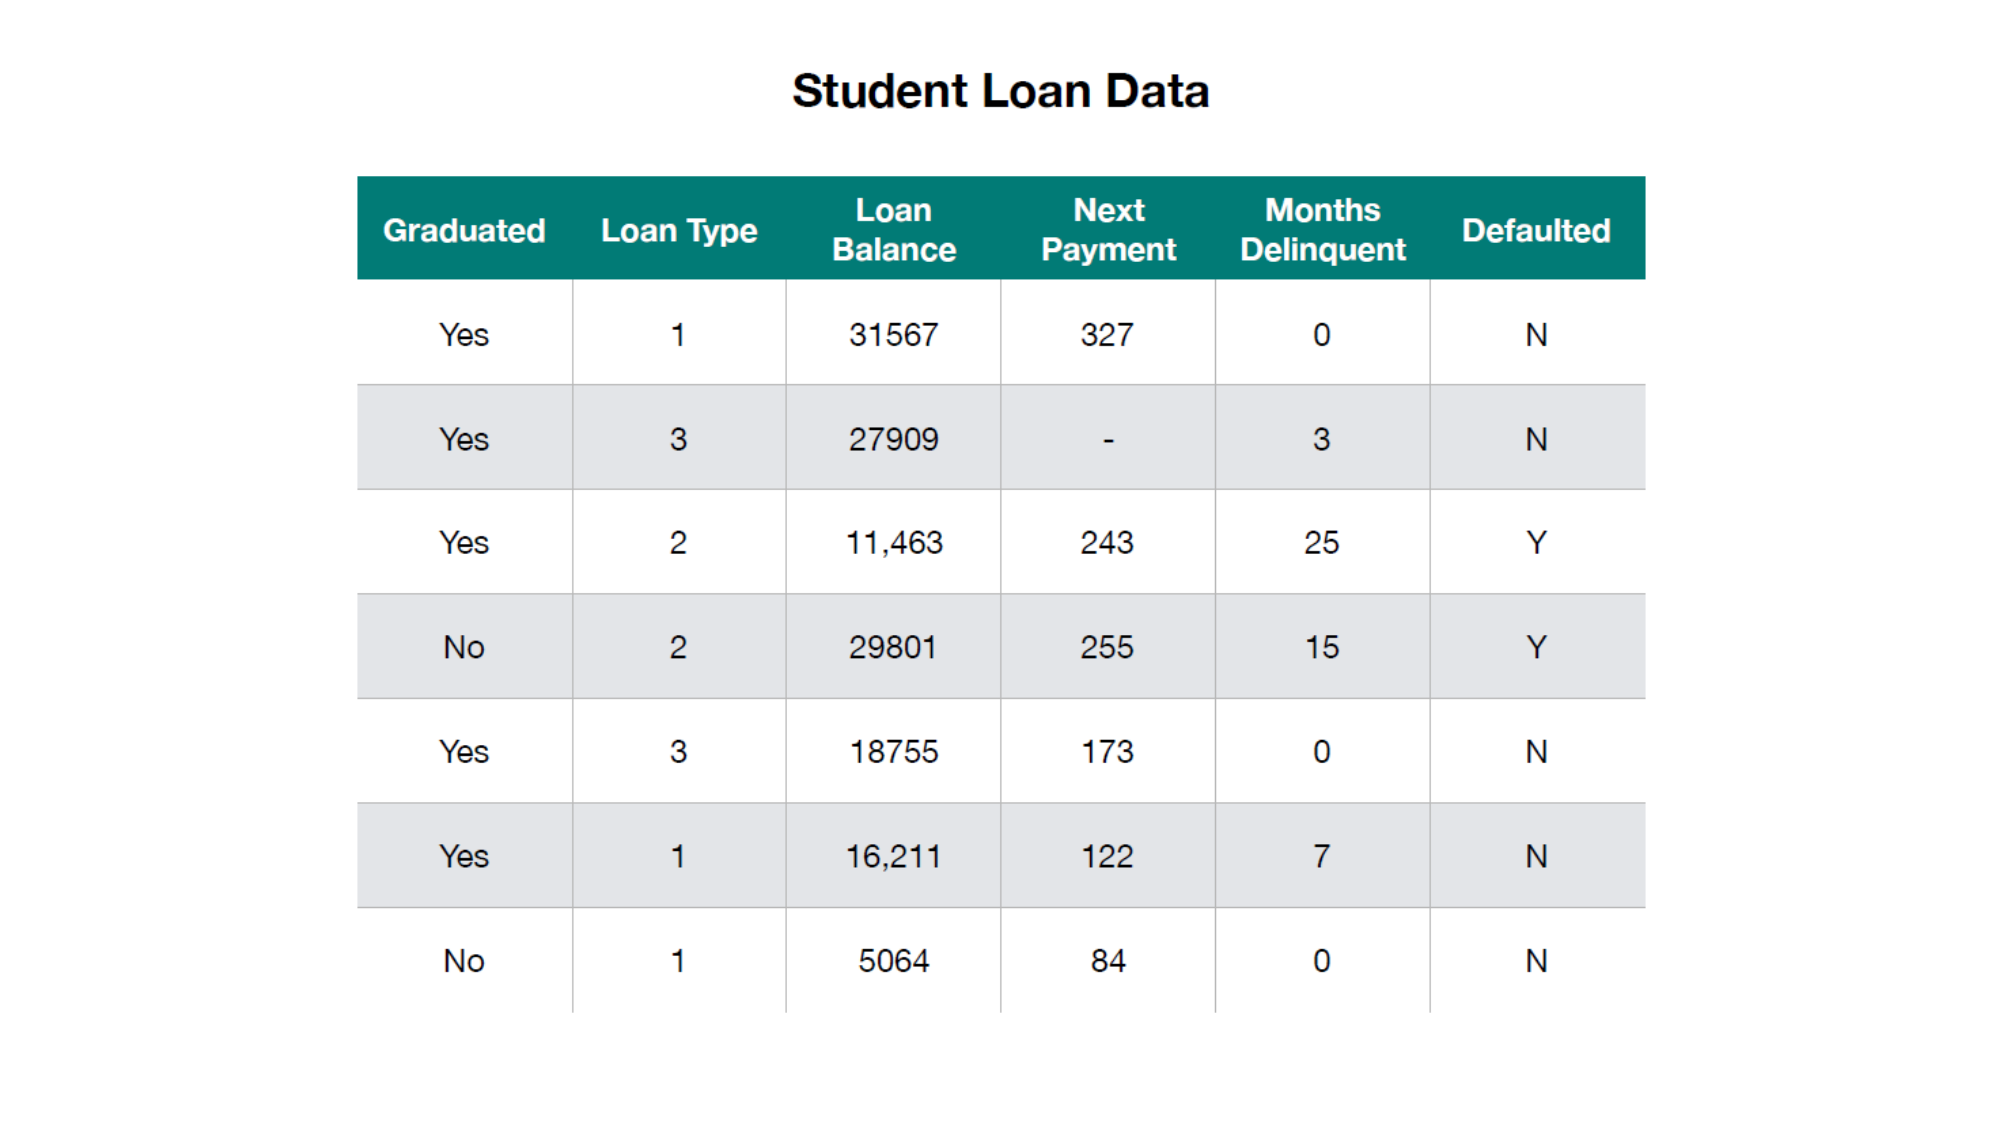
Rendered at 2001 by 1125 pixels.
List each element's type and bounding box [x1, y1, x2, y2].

picture [253, 8, 1749, 1125]
